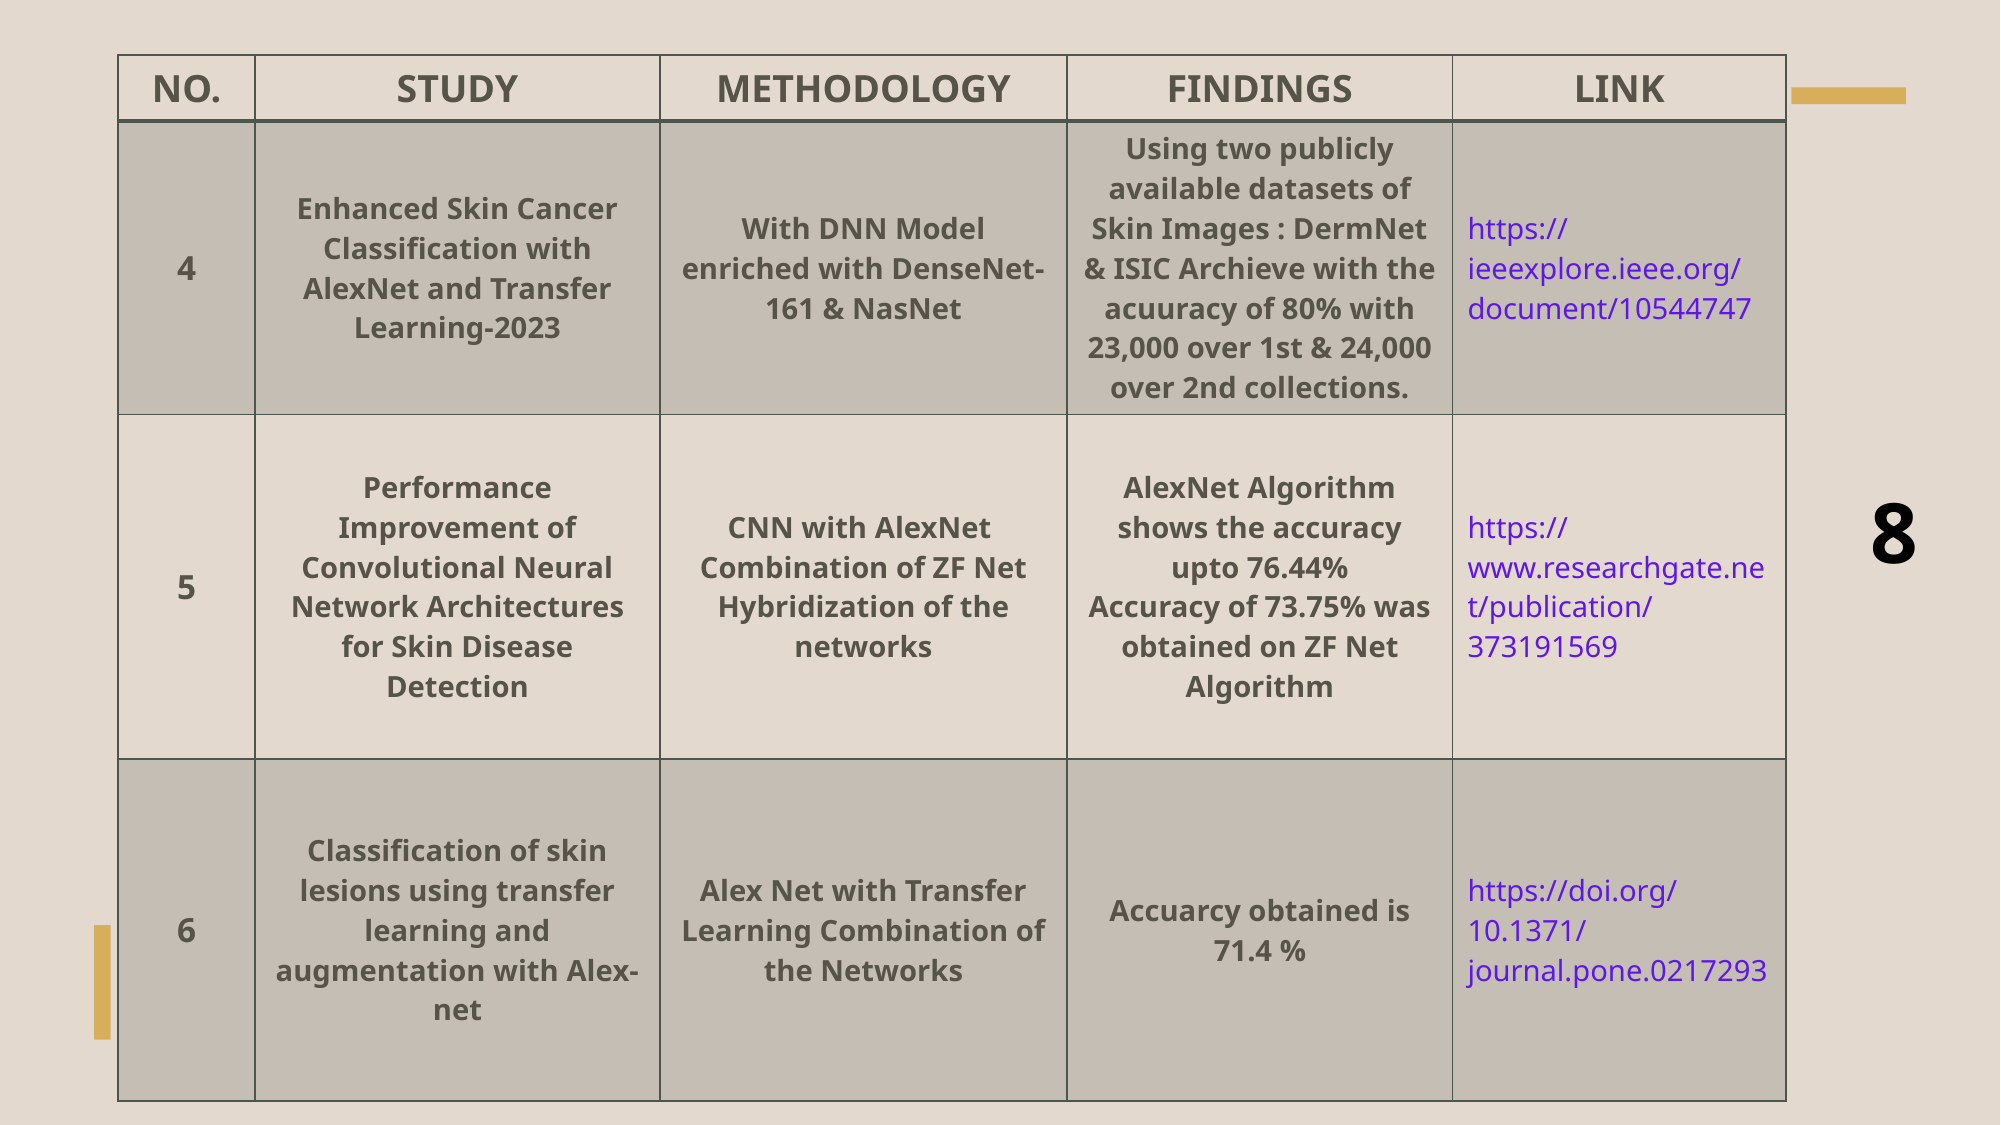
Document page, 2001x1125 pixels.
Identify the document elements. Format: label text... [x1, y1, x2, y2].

table_cell Performance Improvement of Convolutional Neural Network Architectures for Skin Disease Detection [256, 415, 659, 758]
table_header FINDINGS [1068, 56, 1452, 119]
table_cell Using two publicly available datasets of Skin Images : DermNet & ISIC Archieve with the acuuracy of 80% with 23,000 over 1st & 24,000 over 2nd collections. [1068, 123, 1452, 414]
table_cell https://ieeexplore.ieee.org/document/10544747 [1453, 123, 1785, 414]
table_cell AlexNet Algorithm shows the accuracy upto 76.44% Accuracy of 73.75% was obtained on ZF Net Algorithm [1068, 415, 1452, 758]
table_header LINK [1453, 56, 1785, 119]
table_cell With DNN Model enriched with DenseNet-161 & NasNet [661, 123, 1066, 414]
table_cell https://www.researchgate.net/publication/373191569 [1453, 415, 1785, 758]
table_cell CNN with AlexNet Combination of ZF Net Hybridization of the networks [661, 415, 1066, 758]
table_cell https://doi.org/10.1371/journal.pone.0217293 [1453, 760, 1785, 1100]
table_header NO. [119, 56, 254, 119]
table_header STUDY [256, 56, 659, 119]
table_cell Enhanced Skin Cancer Classification with AlexNet and Transfer Learning-2023 [256, 123, 659, 414]
table_cell Classification of skin lesions using transfer learning and augmentation with Alex-net [256, 760, 659, 1100]
table_cell Alex Net with Transfer Learning Combination of the Networks [661, 760, 1066, 1100]
table_header METHODOLOGY [661, 56, 1066, 119]
table_cell Accuarcy obtained is 71.4 % [1068, 760, 1452, 1100]
table_cell 4 [119, 123, 254, 414]
table_cell 6 [119, 760, 254, 1100]
slide_number 8 [1787, 493, 1918, 581]
table_cell 5 [119, 415, 254, 758]
